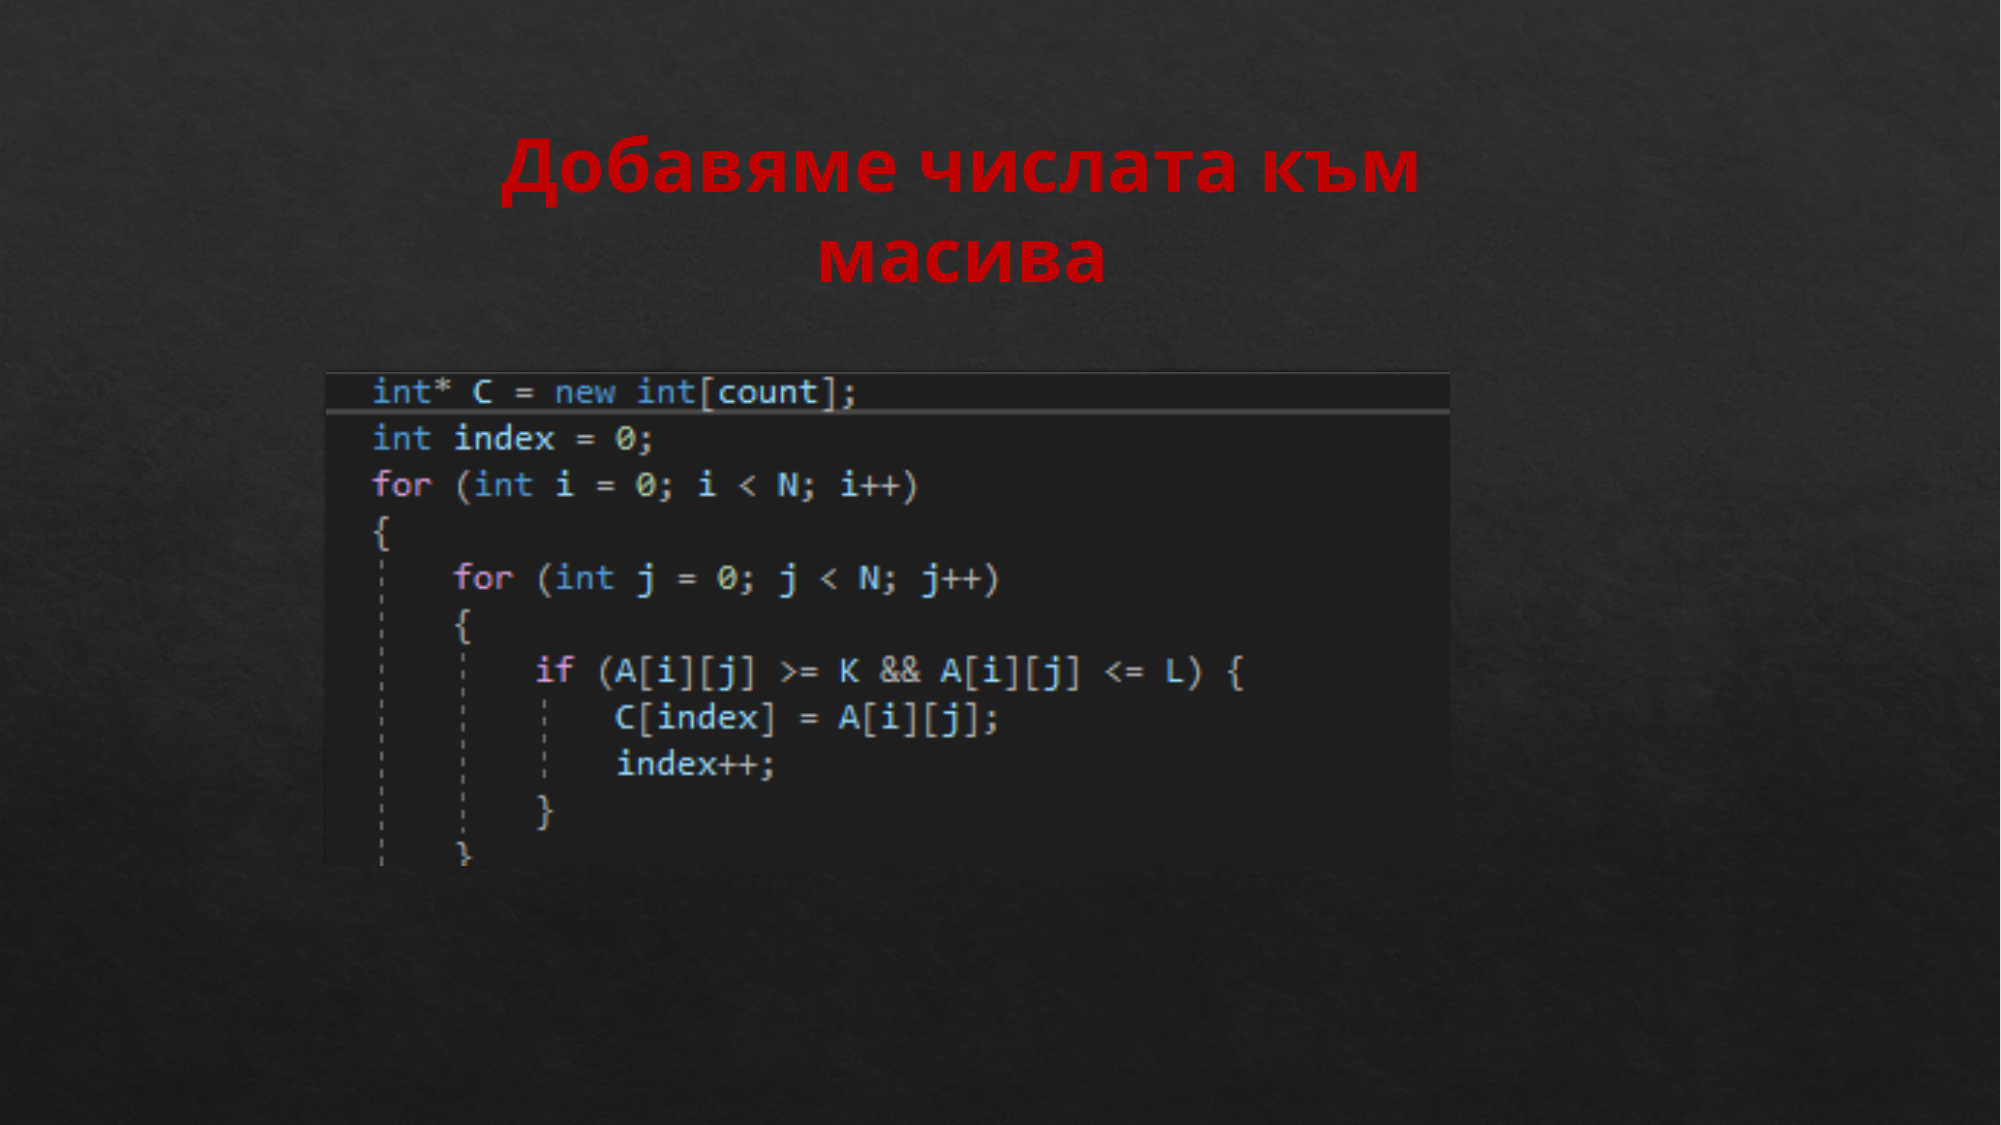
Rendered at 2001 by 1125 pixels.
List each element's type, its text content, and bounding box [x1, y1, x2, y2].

text_box Добавяме числата към масива [391, 109, 1533, 305]
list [326, 371, 1451, 866]
